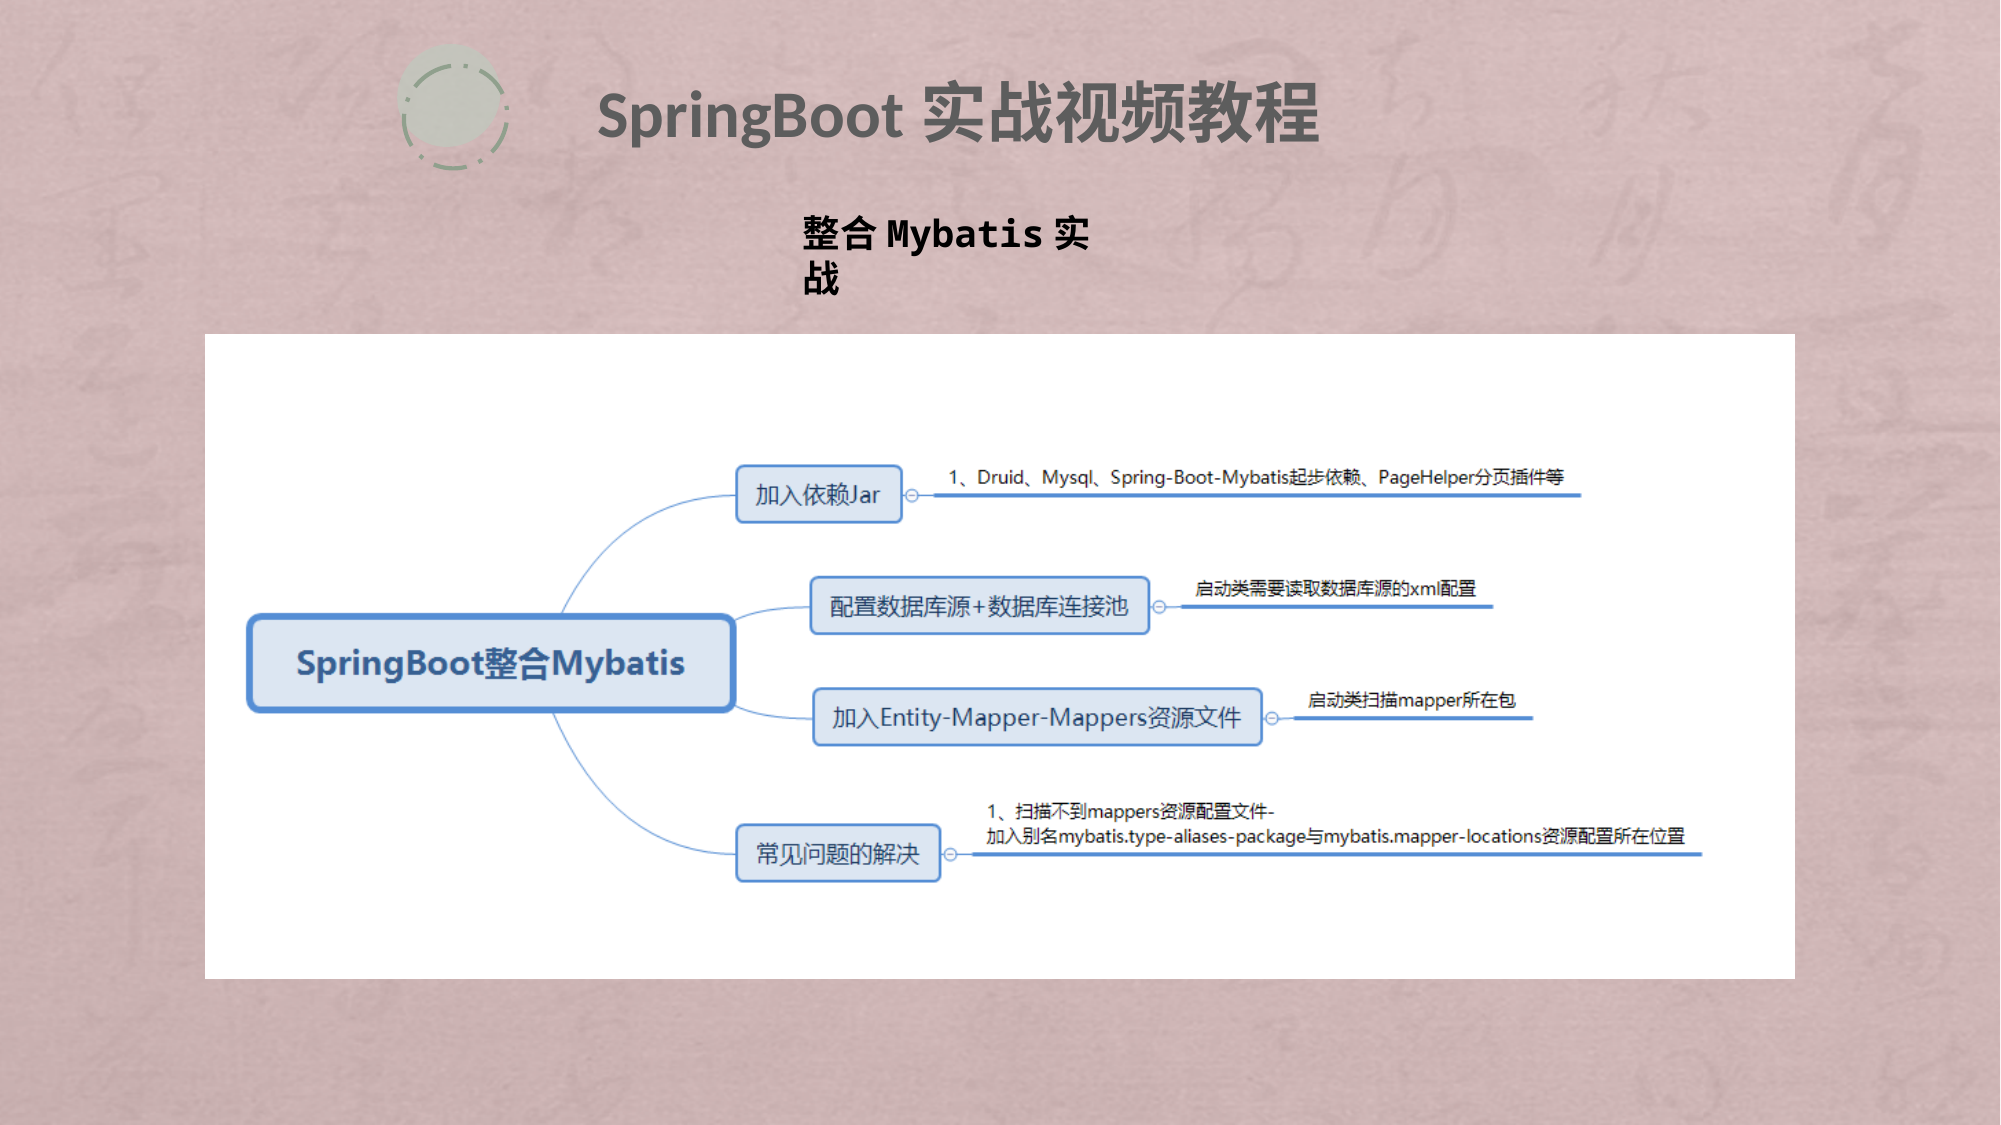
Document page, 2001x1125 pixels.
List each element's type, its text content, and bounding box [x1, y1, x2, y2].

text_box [391, 48, 514, 165]
text_box SpringBoot实战视频教程 [546, 63, 1372, 159]
text_box 整合Mybatis实战 [788, 202, 1133, 308]
picture [205, 333, 1796, 980]
